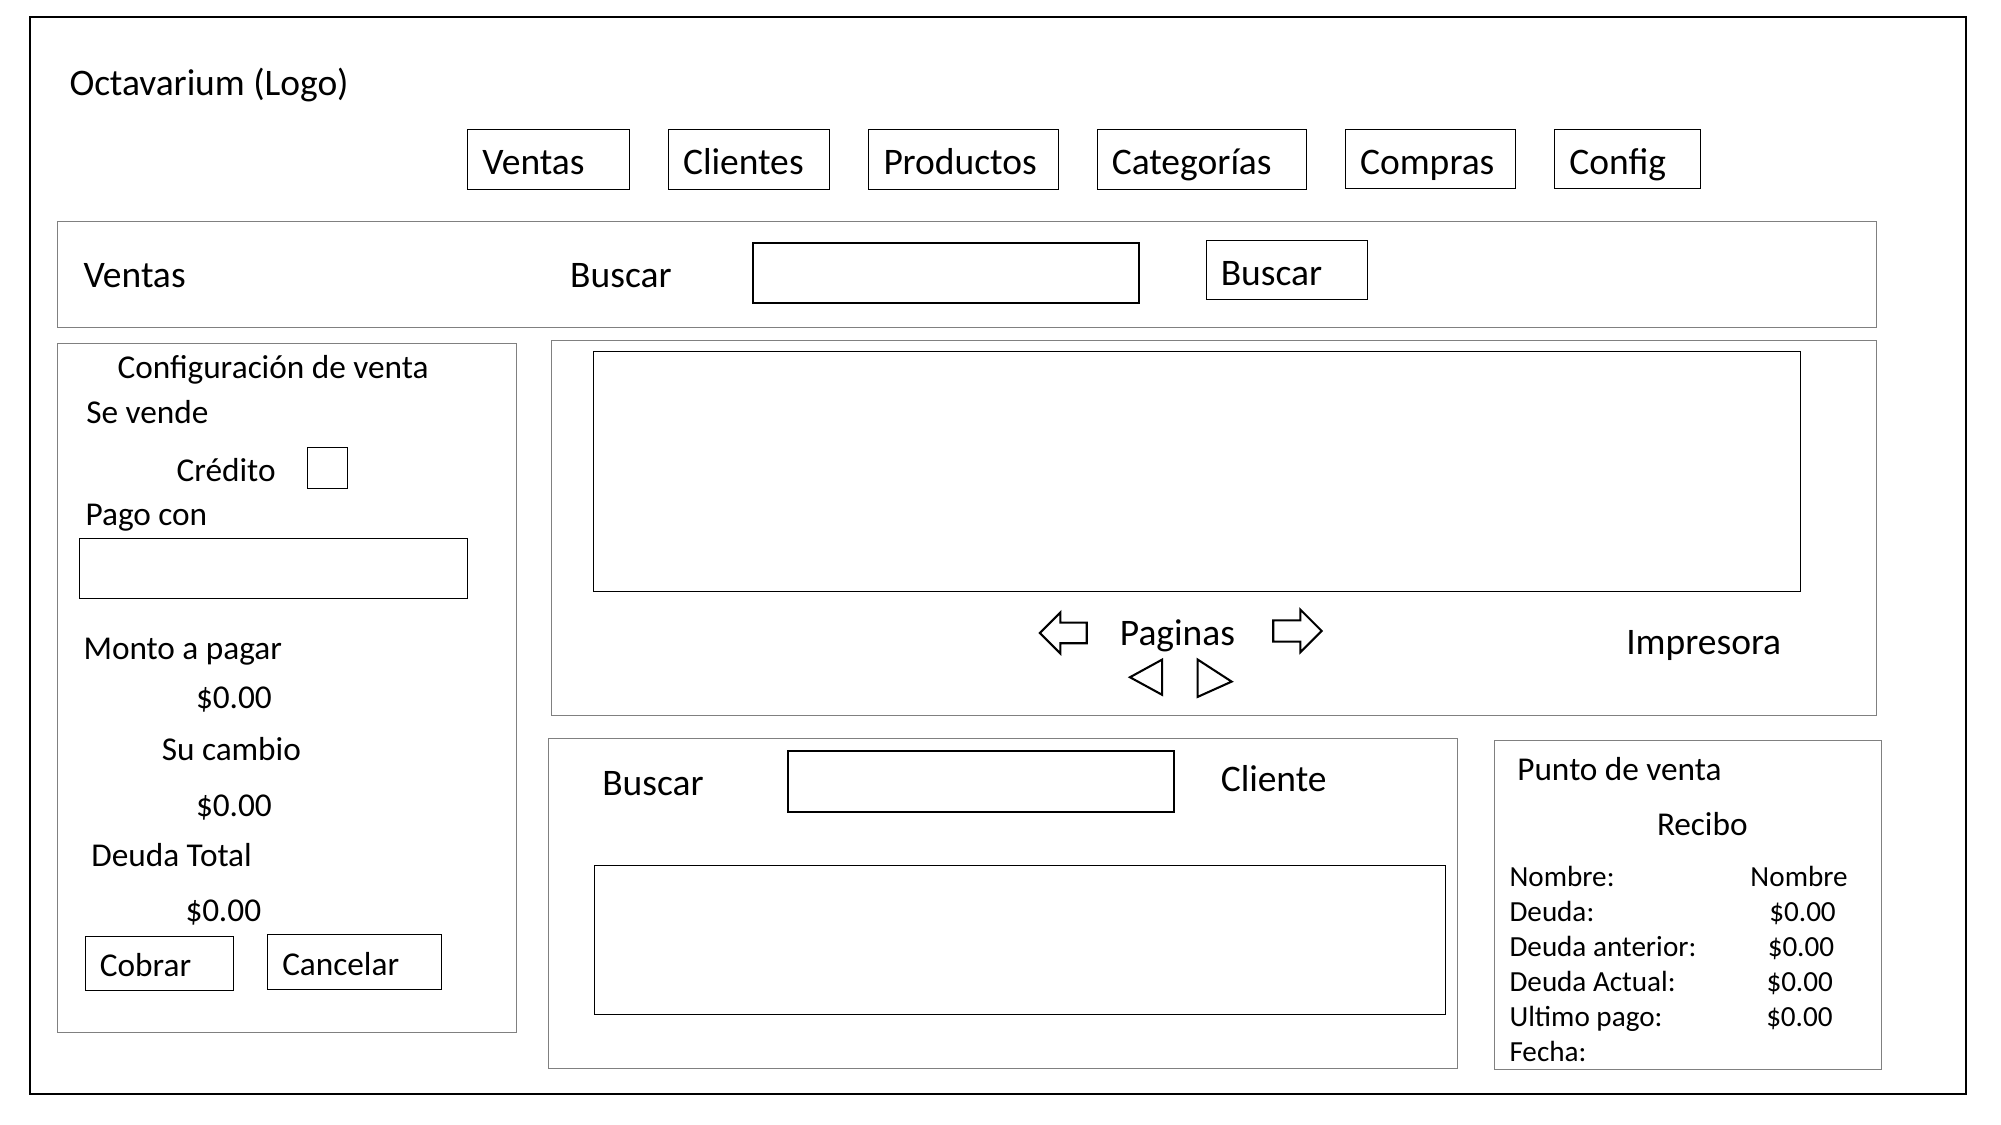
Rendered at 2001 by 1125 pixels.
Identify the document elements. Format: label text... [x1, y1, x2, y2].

text_box [551, 340, 1877, 716]
text_box Clientes [668, 129, 830, 190]
text_box Nombre: Nombre Deuda: $0.00 Deuda anterior: $0.00 Deuda Actual: $0.00 Ultimo pago: $0.00 Fecha: [1494, 850, 1929, 1075]
text_box Ventas [467, 129, 630, 190]
text_box [1494, 740, 1882, 1070]
text_box Config [1554, 129, 1701, 189]
text_box Octavarium (Logo) [54, 50, 442, 111]
text_box [57, 221, 1877, 328]
text_box Compras [1345, 129, 1516, 189]
text_box [57, 343, 517, 1033]
text_box Punto de venta [1502, 739, 1891, 794]
text_box [29, 16, 1967, 1095]
text_box [548, 738, 1458, 1069]
text_box Productos [868, 129, 1059, 190]
text_box Configuración de venta [102, 338, 505, 343]
text_box Categorías [1097, 129, 1307, 190]
